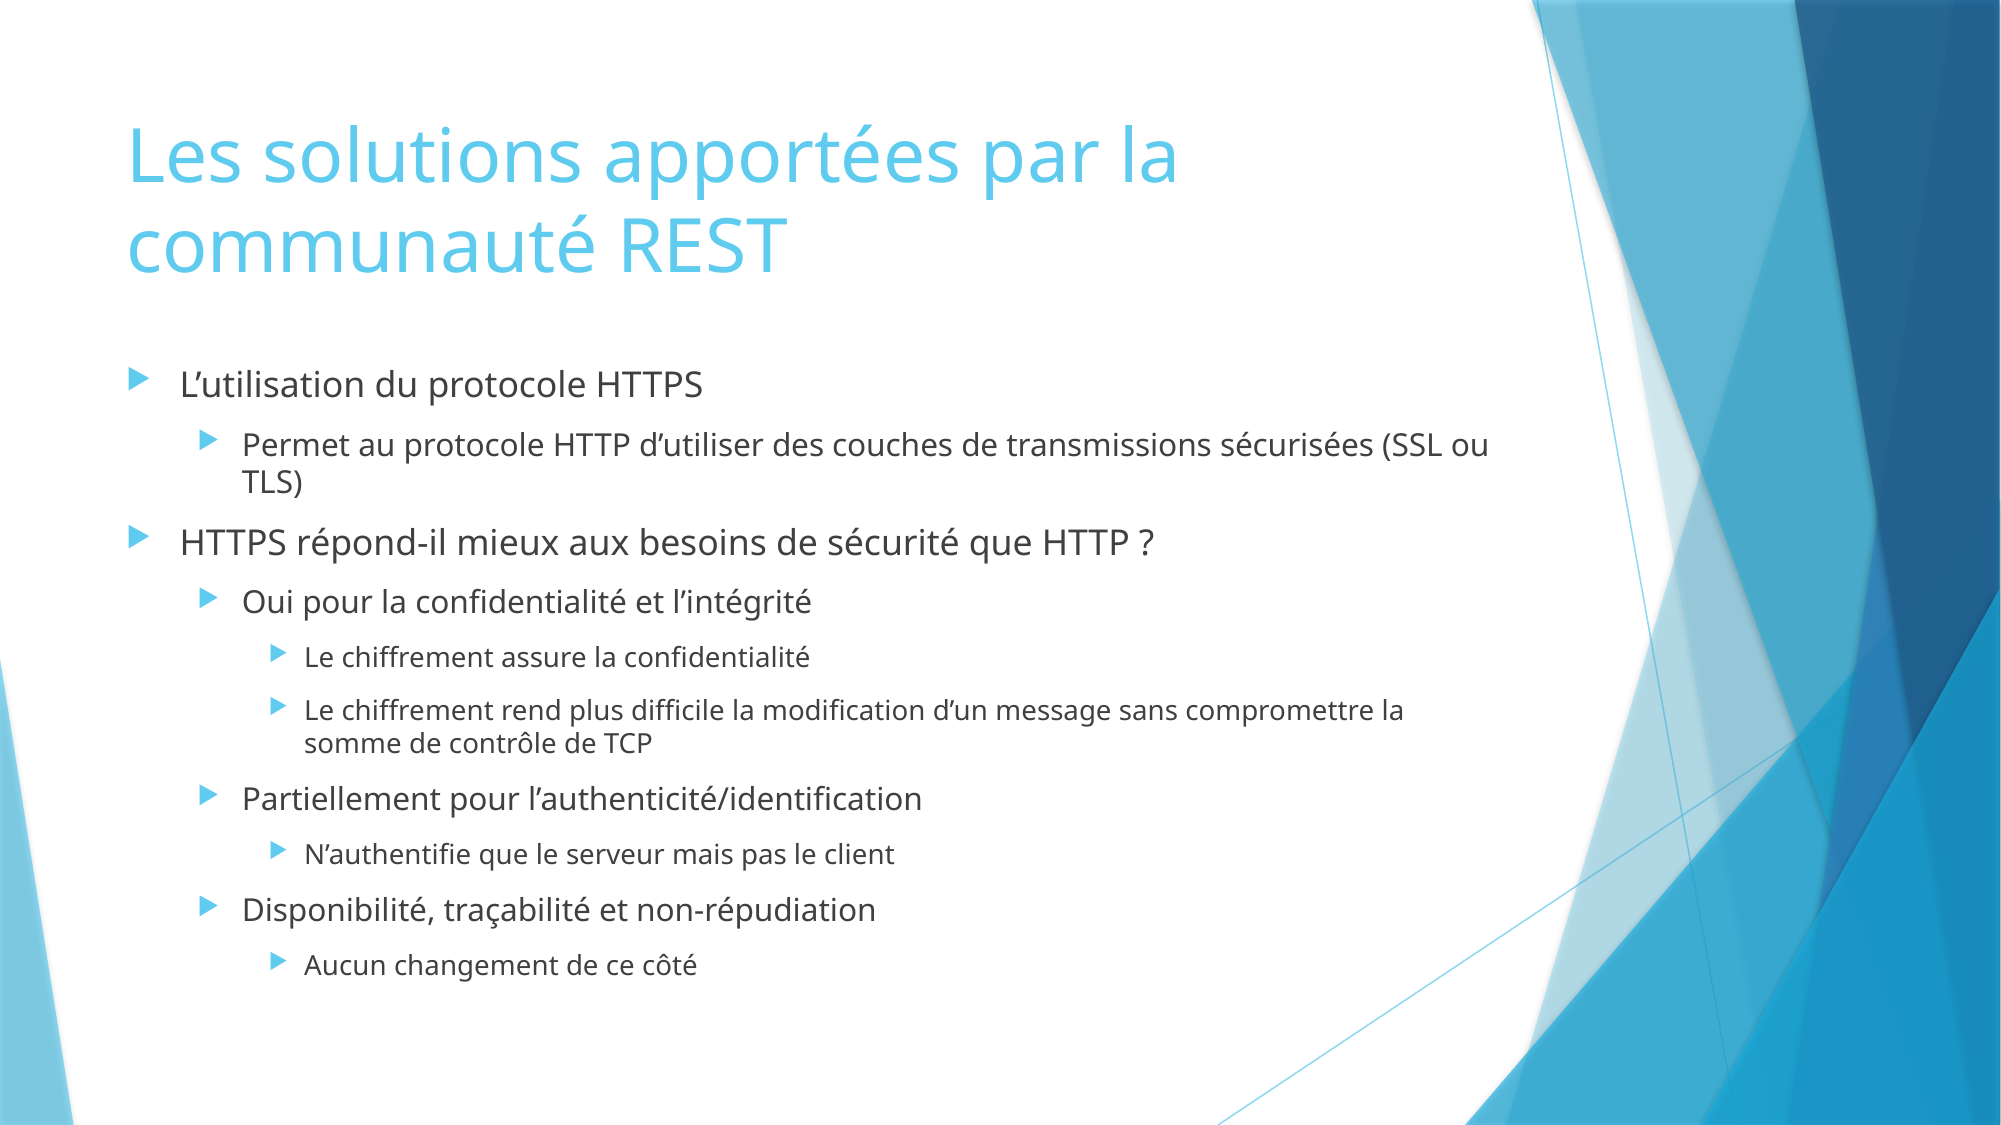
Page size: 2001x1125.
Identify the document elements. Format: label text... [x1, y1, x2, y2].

list L’utilisation du protocole HTTPS Permet au protocole HTTP d’utiliser des couches de transmissions sécurisées (SSL ou TLS) HTTPS répond-il mieux aux besoins de sécurité que HTTP ? Oui pour la confidentialité et l’intégrité Le chiffrement assure la confidentialité Le chiffrement rend plus difficile la modification d’un message sans compromettre la somme de contrôle de TCP Partiellement pour l’authenticité/identification N’authentifie que le serveur mais pas le client Disponibilité, traçabilité et non-répudiation Aucun changement de ce côté [111, 354, 1522, 992]
title Les solutions apportées par la communauté REST [111, 99, 1522, 317]
